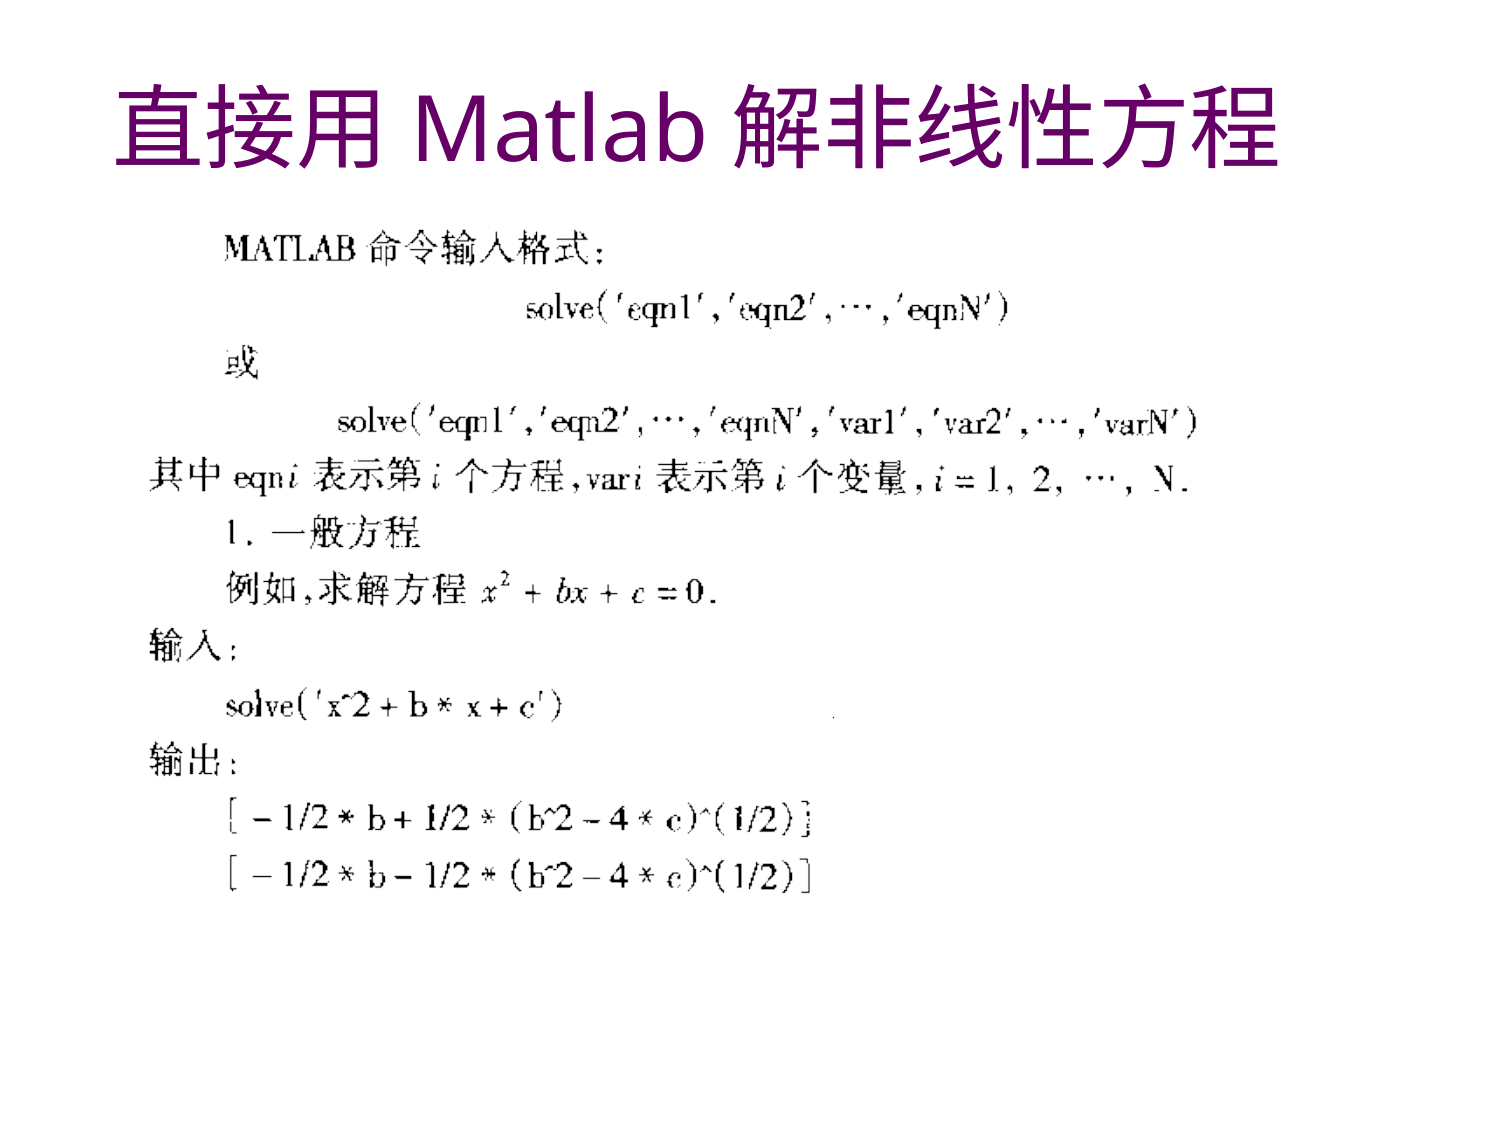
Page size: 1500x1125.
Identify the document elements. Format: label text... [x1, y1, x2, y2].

picture [108, 209, 1226, 904]
title 直接用Matlab解非线性方程 [97, 0, 1373, 188]
